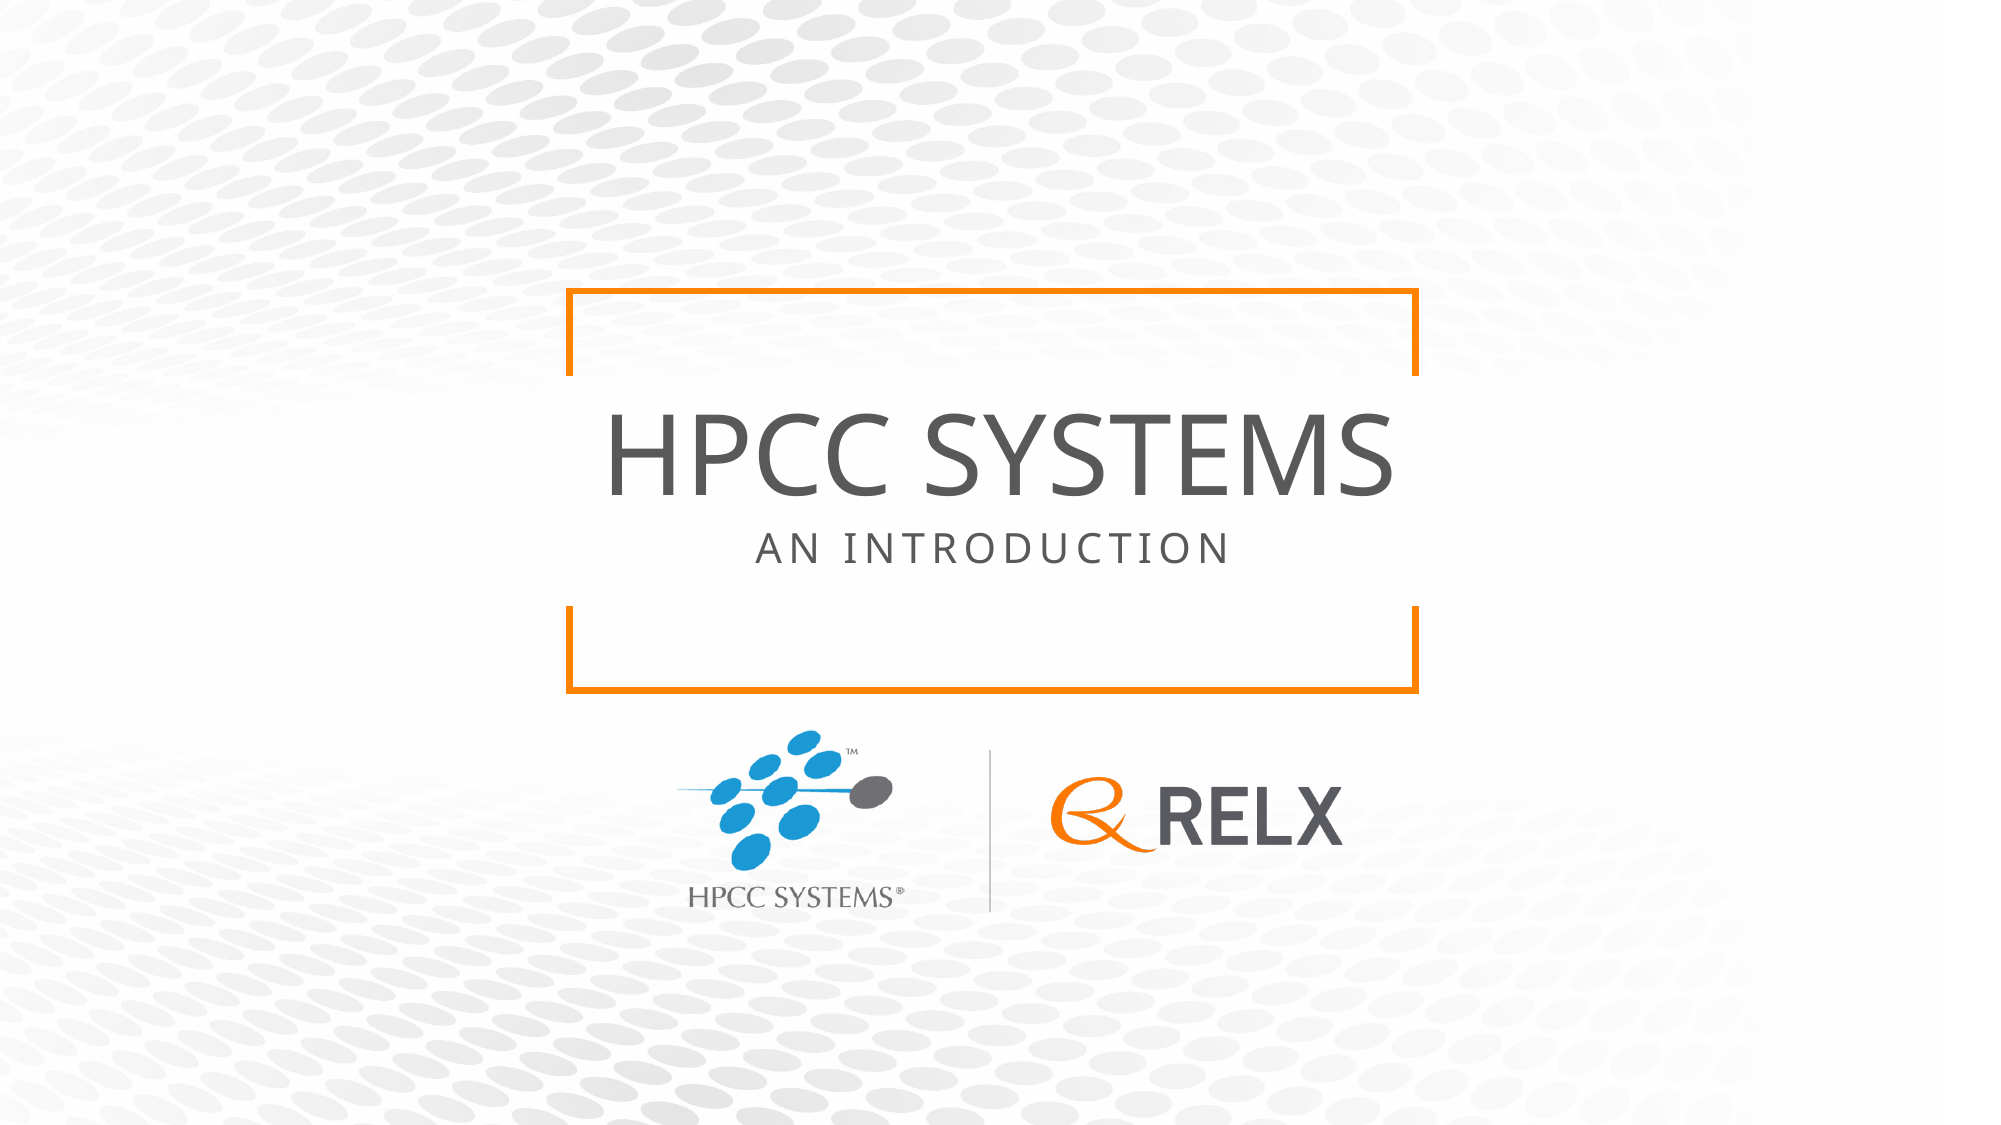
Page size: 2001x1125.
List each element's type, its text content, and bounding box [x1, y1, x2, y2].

subtitle An introduction [249, 520, 1750, 592]
picture [0, 0, 1944, 1125]
title Hpcc systems [249, 333, 1750, 520]
